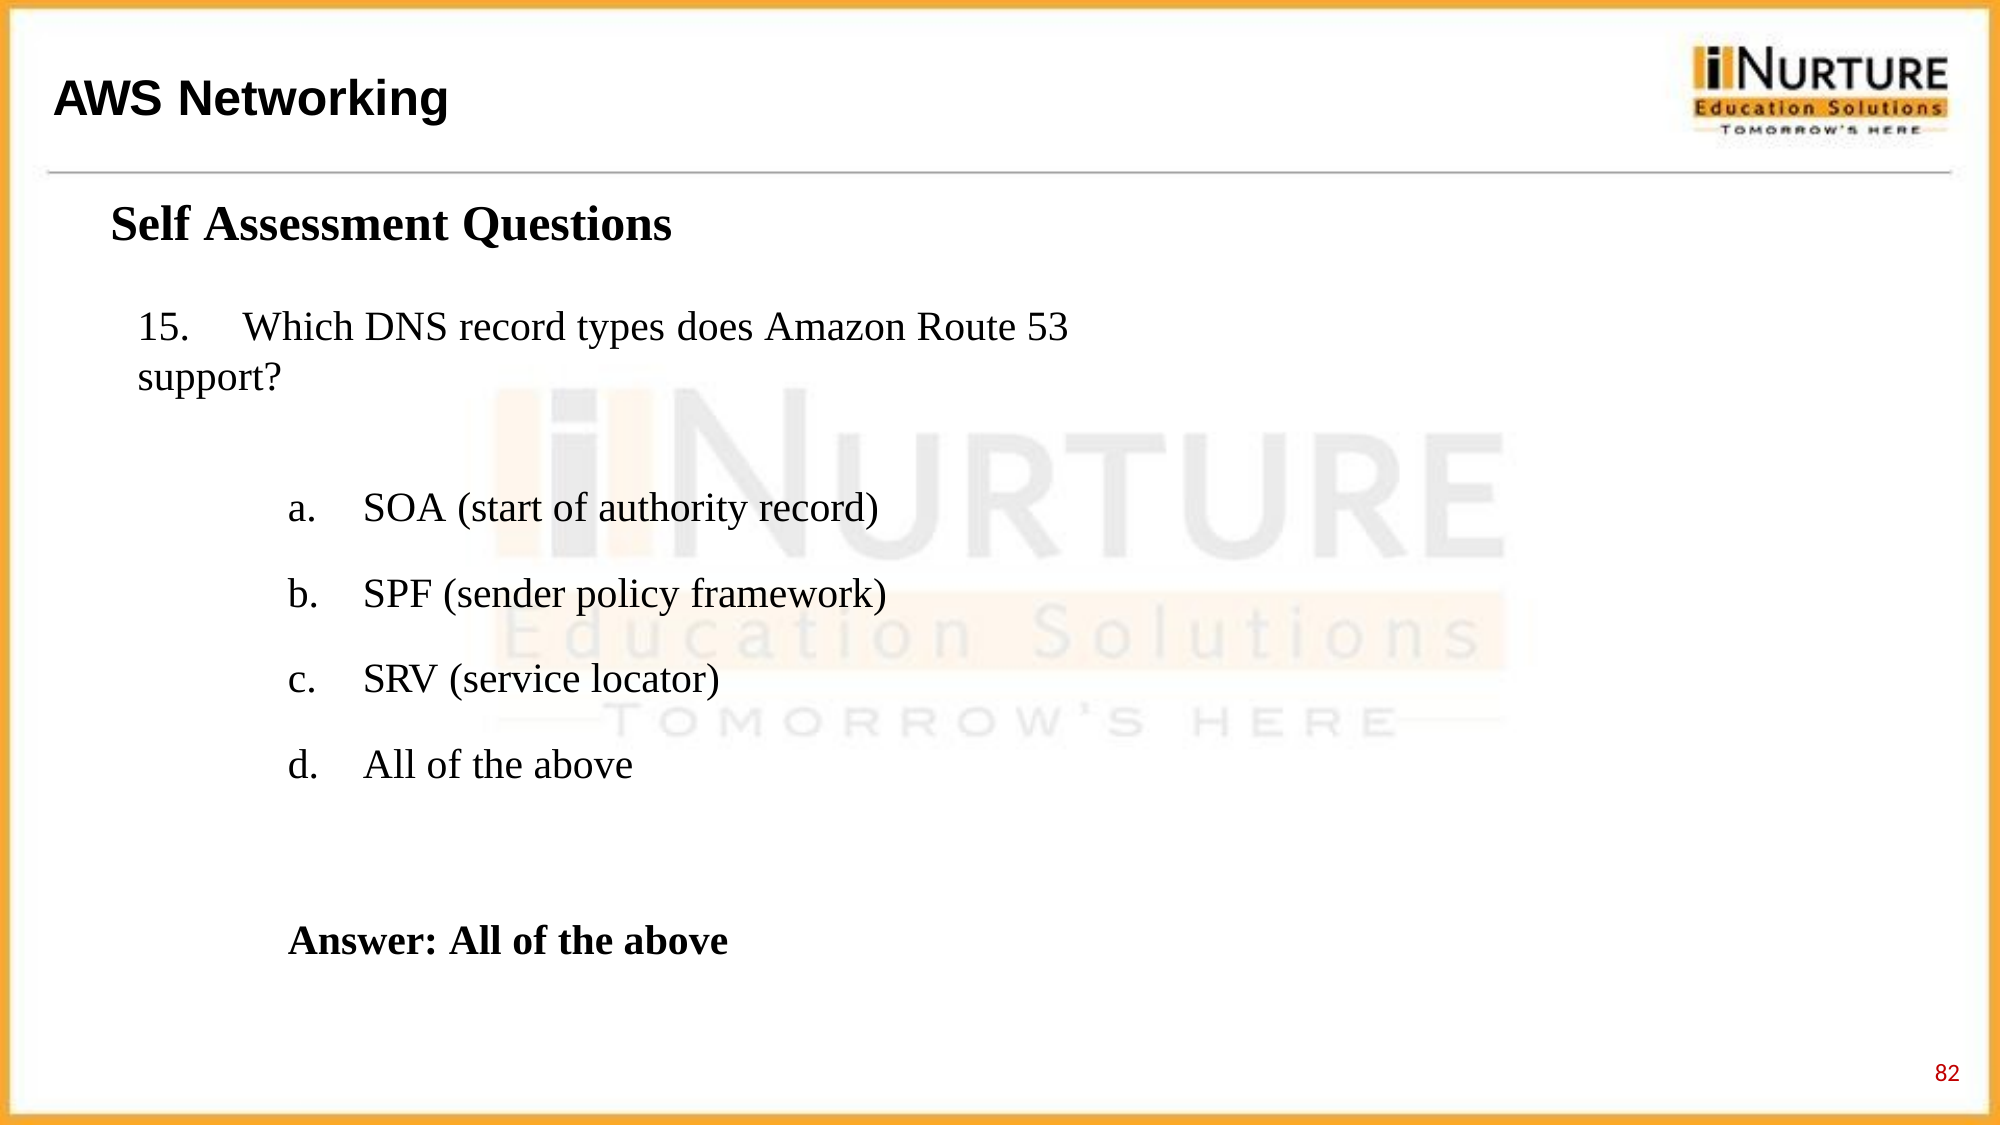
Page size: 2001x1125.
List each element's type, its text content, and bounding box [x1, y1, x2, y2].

picture [0, 0, 2000, 1125]
title AWS Networking [50, 63, 456, 254]
slide_number 79 [1928, 1060, 1967, 1125]
text_box SOA (start of authority record) SPF (sender policy framework) SRV (service locator) All of the above Answer: All of the above [285, 478, 889, 963]
text_box Self Assessment Questions 15. Which DNS record types does Amazon Route 53 support? [108, 188, 1187, 399]
